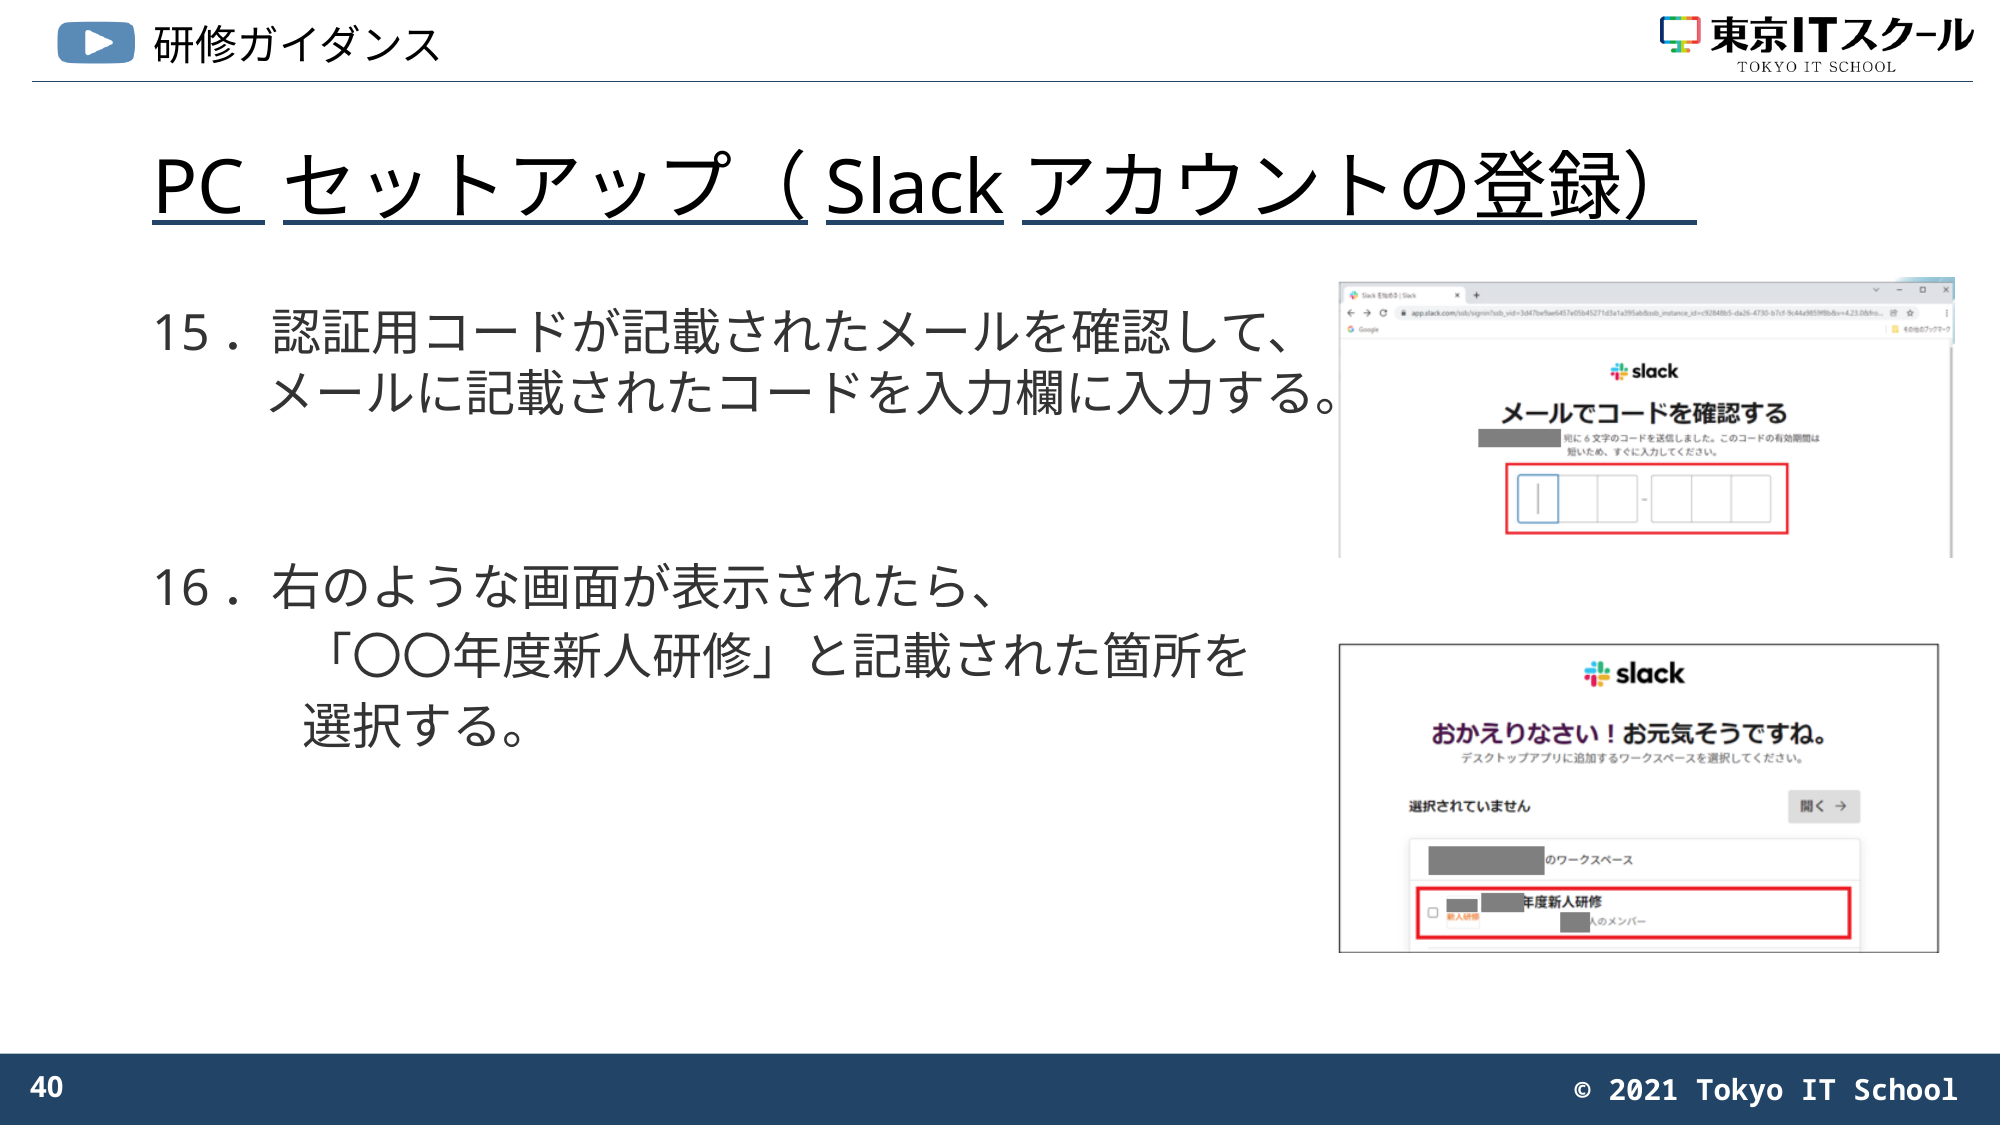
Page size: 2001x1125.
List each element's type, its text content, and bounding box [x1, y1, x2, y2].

picture [1333, 639, 1943, 953]
list 15．認証用コードが記載されたメールを確認して、 メールに記載されたコードを入力欄に入力する。 16．右のような画面が表示されたら、 「〇〇年度新人研修」と記載された箇所を 選択する。 [137, 299, 1364, 1014]
slide_number 40 [15, 1058, 466, 1119]
picture [1660, 16, 1974, 72]
picture [1335, 277, 1955, 558]
title PC セットアップ（Slackアカウントの登録） [137, 102, 1863, 278]
text_box 研修ガイダンス [138, 13, 675, 75]
